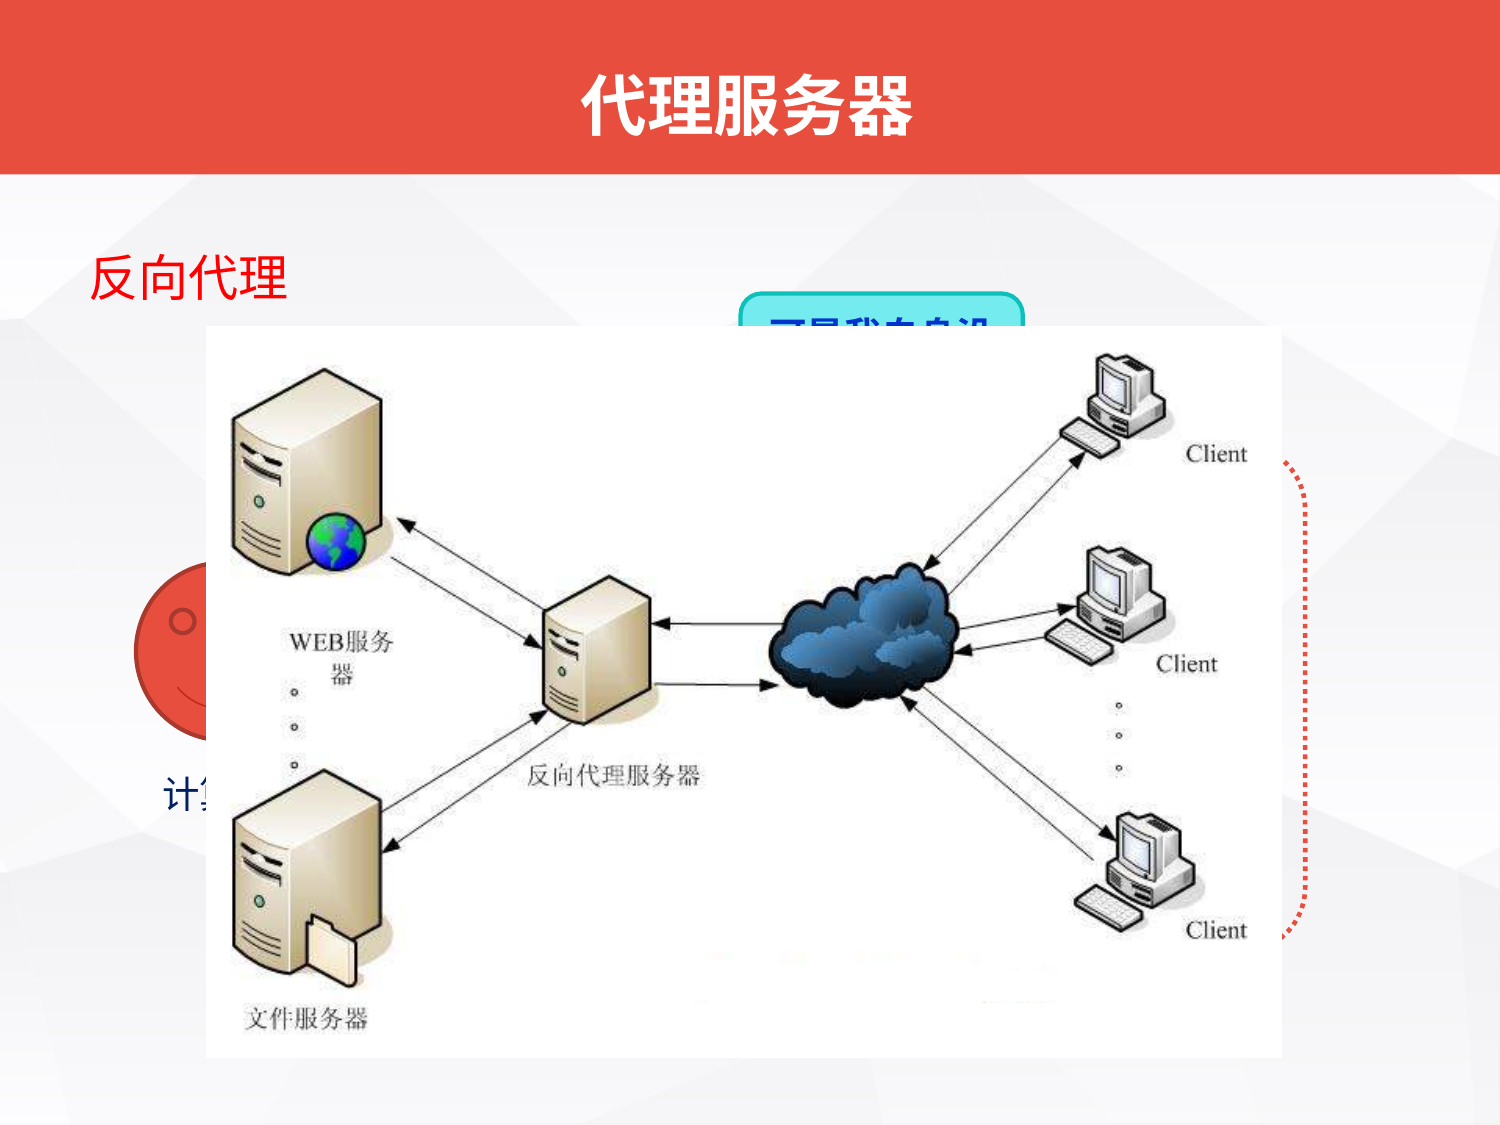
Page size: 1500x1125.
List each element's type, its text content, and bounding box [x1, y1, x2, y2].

title 代理服务器 [73, 21, 1422, 153]
text_box [1286, 460, 1308, 935]
text_box 计算机A [147, 763, 201, 824]
picture [0, 175, 1500, 1125]
text_box 可是我自身没有数据怎么办 [738, 291, 1025, 324]
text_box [135, 562, 201, 741]
text_box 反向代理 [73, 196, 1440, 1073]
